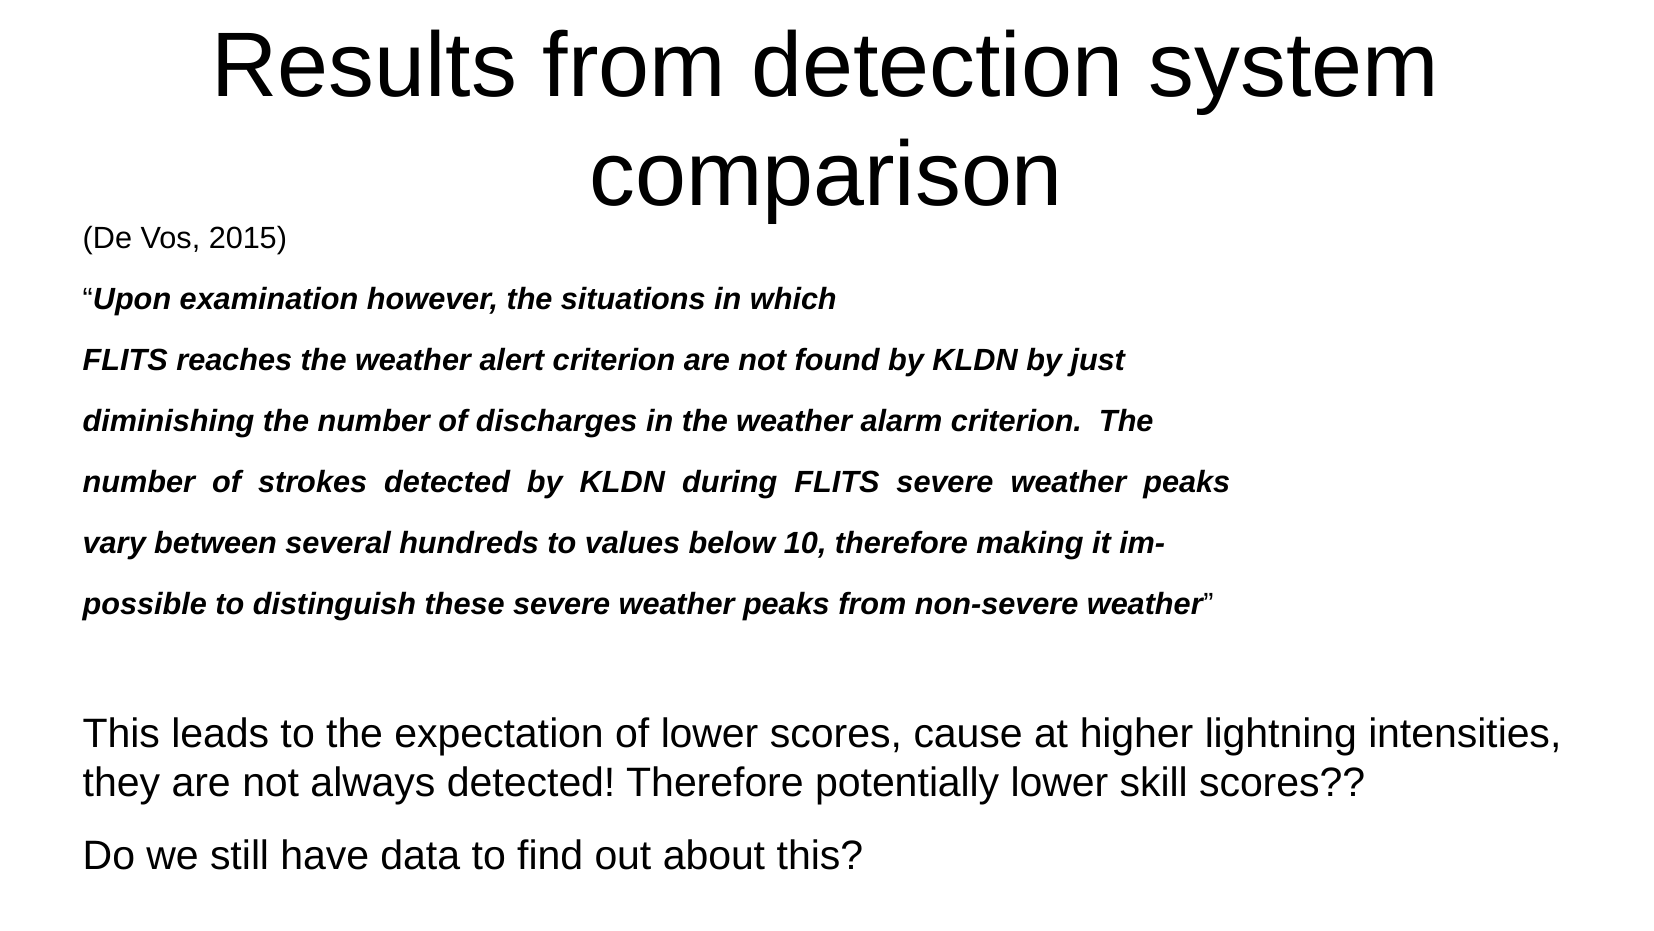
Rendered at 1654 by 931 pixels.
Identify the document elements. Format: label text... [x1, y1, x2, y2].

text_box (De Vos, 2015) “Upon examination however, the situations in which FLITS reaches the weather alert criterion are not found by KLDN by just diminishing the number of discharges in the weather alarm criterion. The number of strokes detected by KLDN during FLITS severe weather peaks vary between several hundreds to values below 10, therefore making it im- possible to distinguish these severe weather peaks from non-severe weather” This leads to the expectation of lower scores, cause at higher lightning intensities, they are not always detected! Therefore potentially lower skill scores?? Do we still have data to find out about this? [82, 217, 1570, 915]
text_box Results from detection system comparison [82, 37, 1570, 192]
